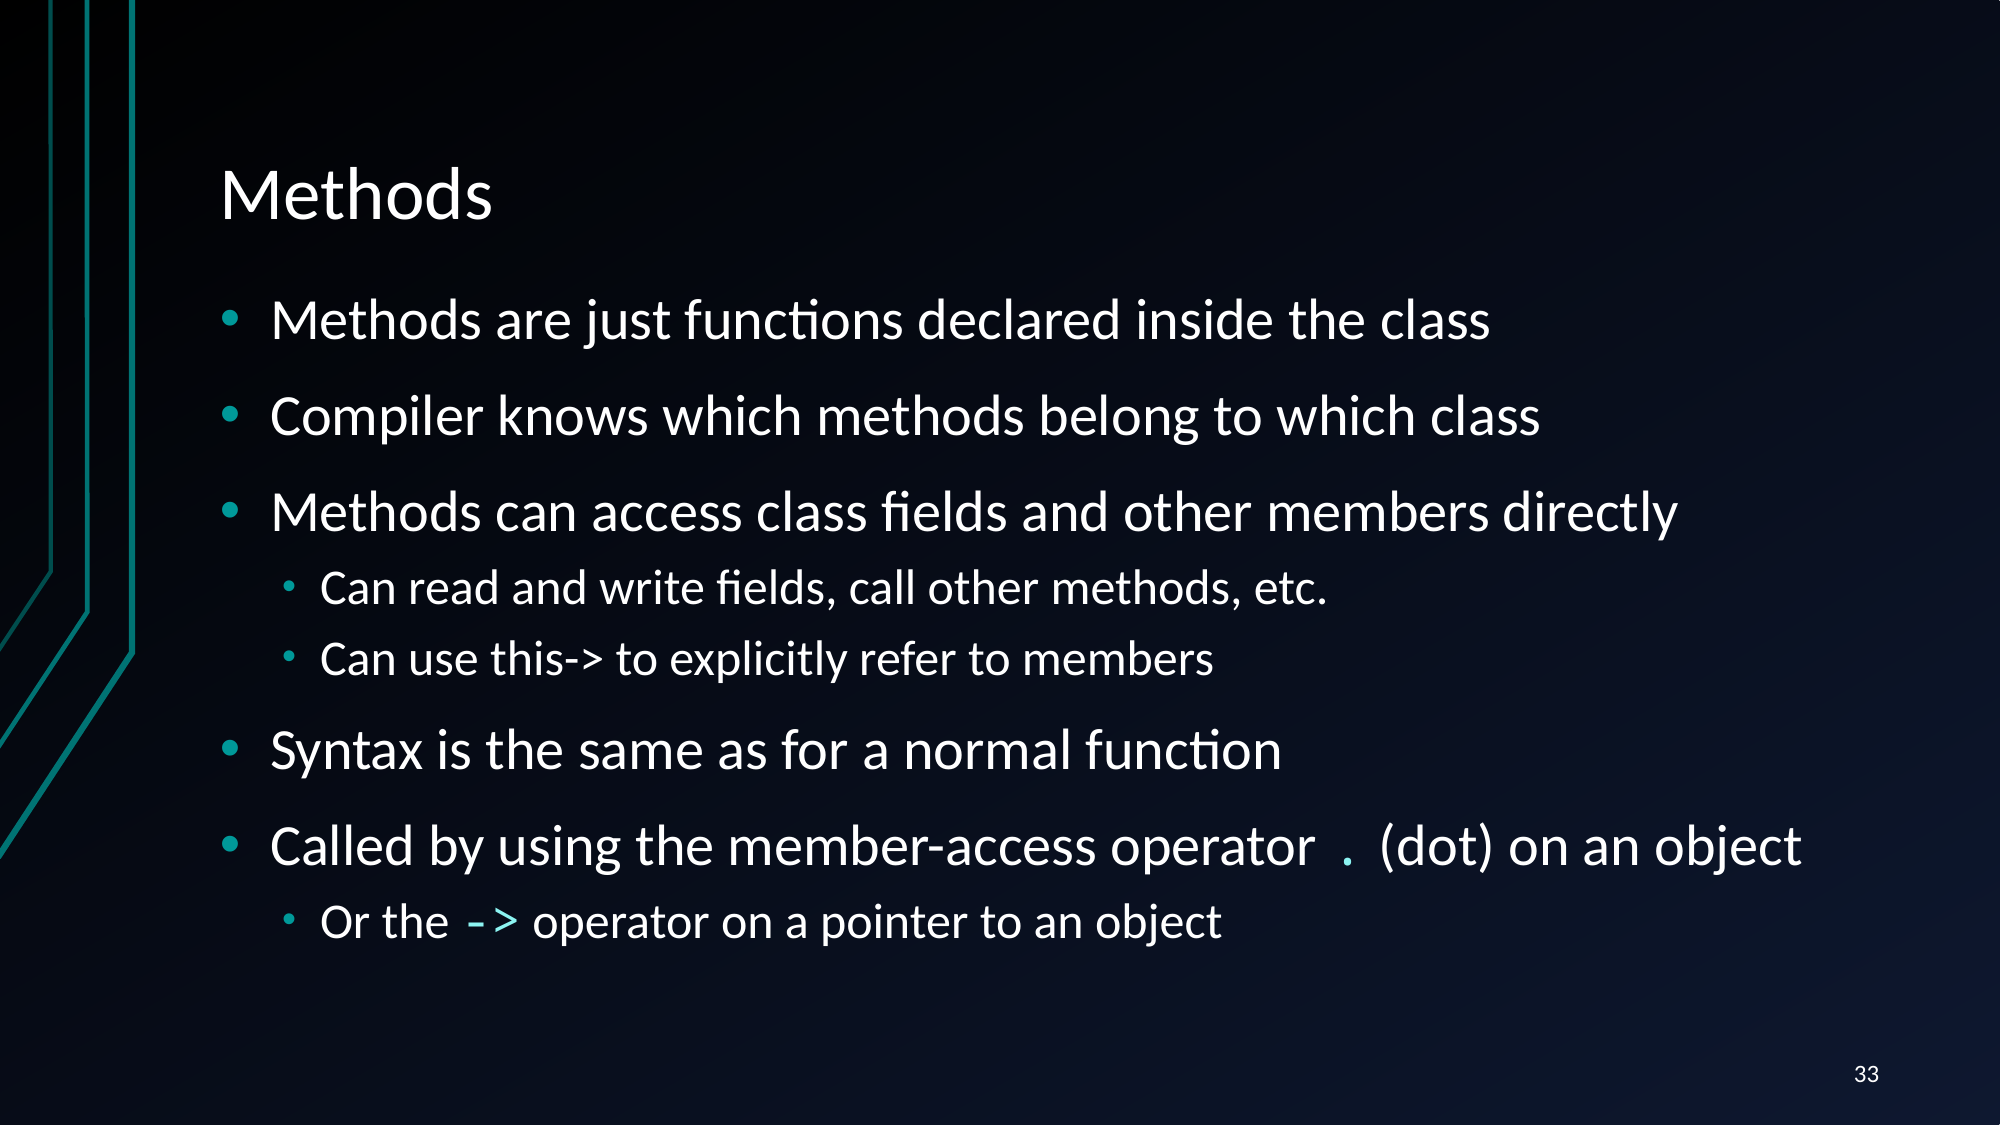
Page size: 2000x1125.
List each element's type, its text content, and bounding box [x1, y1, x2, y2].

title Methods [199, 45, 1900, 246]
list Methods are just functions declared inside the class Compiler knows which methods belong to which class Methods can access class fields and other members directly Can read and write fields, call other methods, etc. Can use this-> to explicitly refer to members Syntax is the same as for a normal function Called by using the member-access operator . (dot) on an object Or the -> operator on a pointer to an object [199, 279, 1900, 1012]
slide_number 33 [1732, 1042, 1900, 1103]
